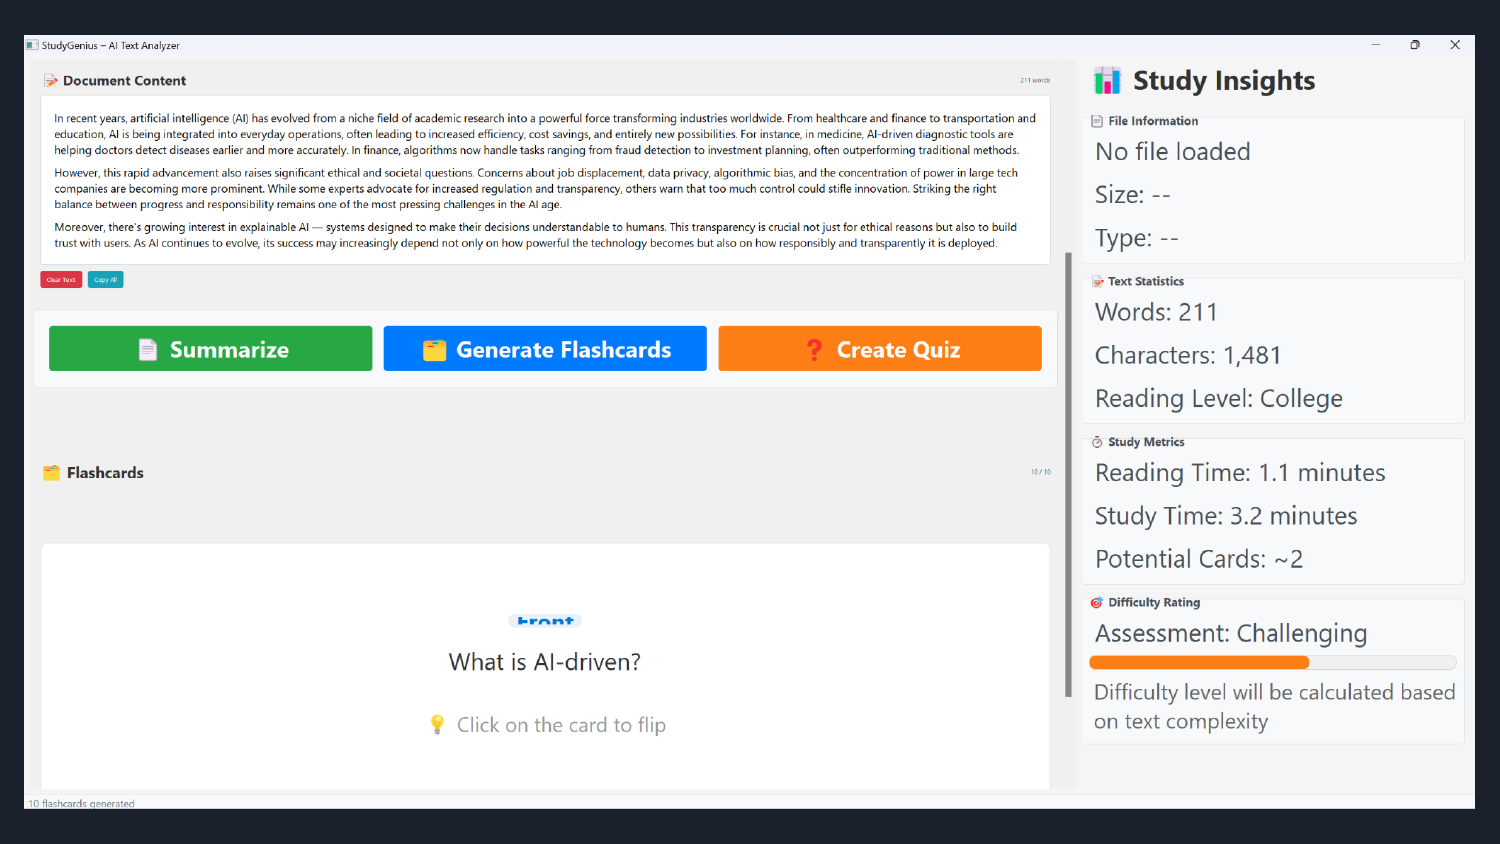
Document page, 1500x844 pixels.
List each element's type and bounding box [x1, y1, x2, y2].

picture [24, 34, 1476, 809]
